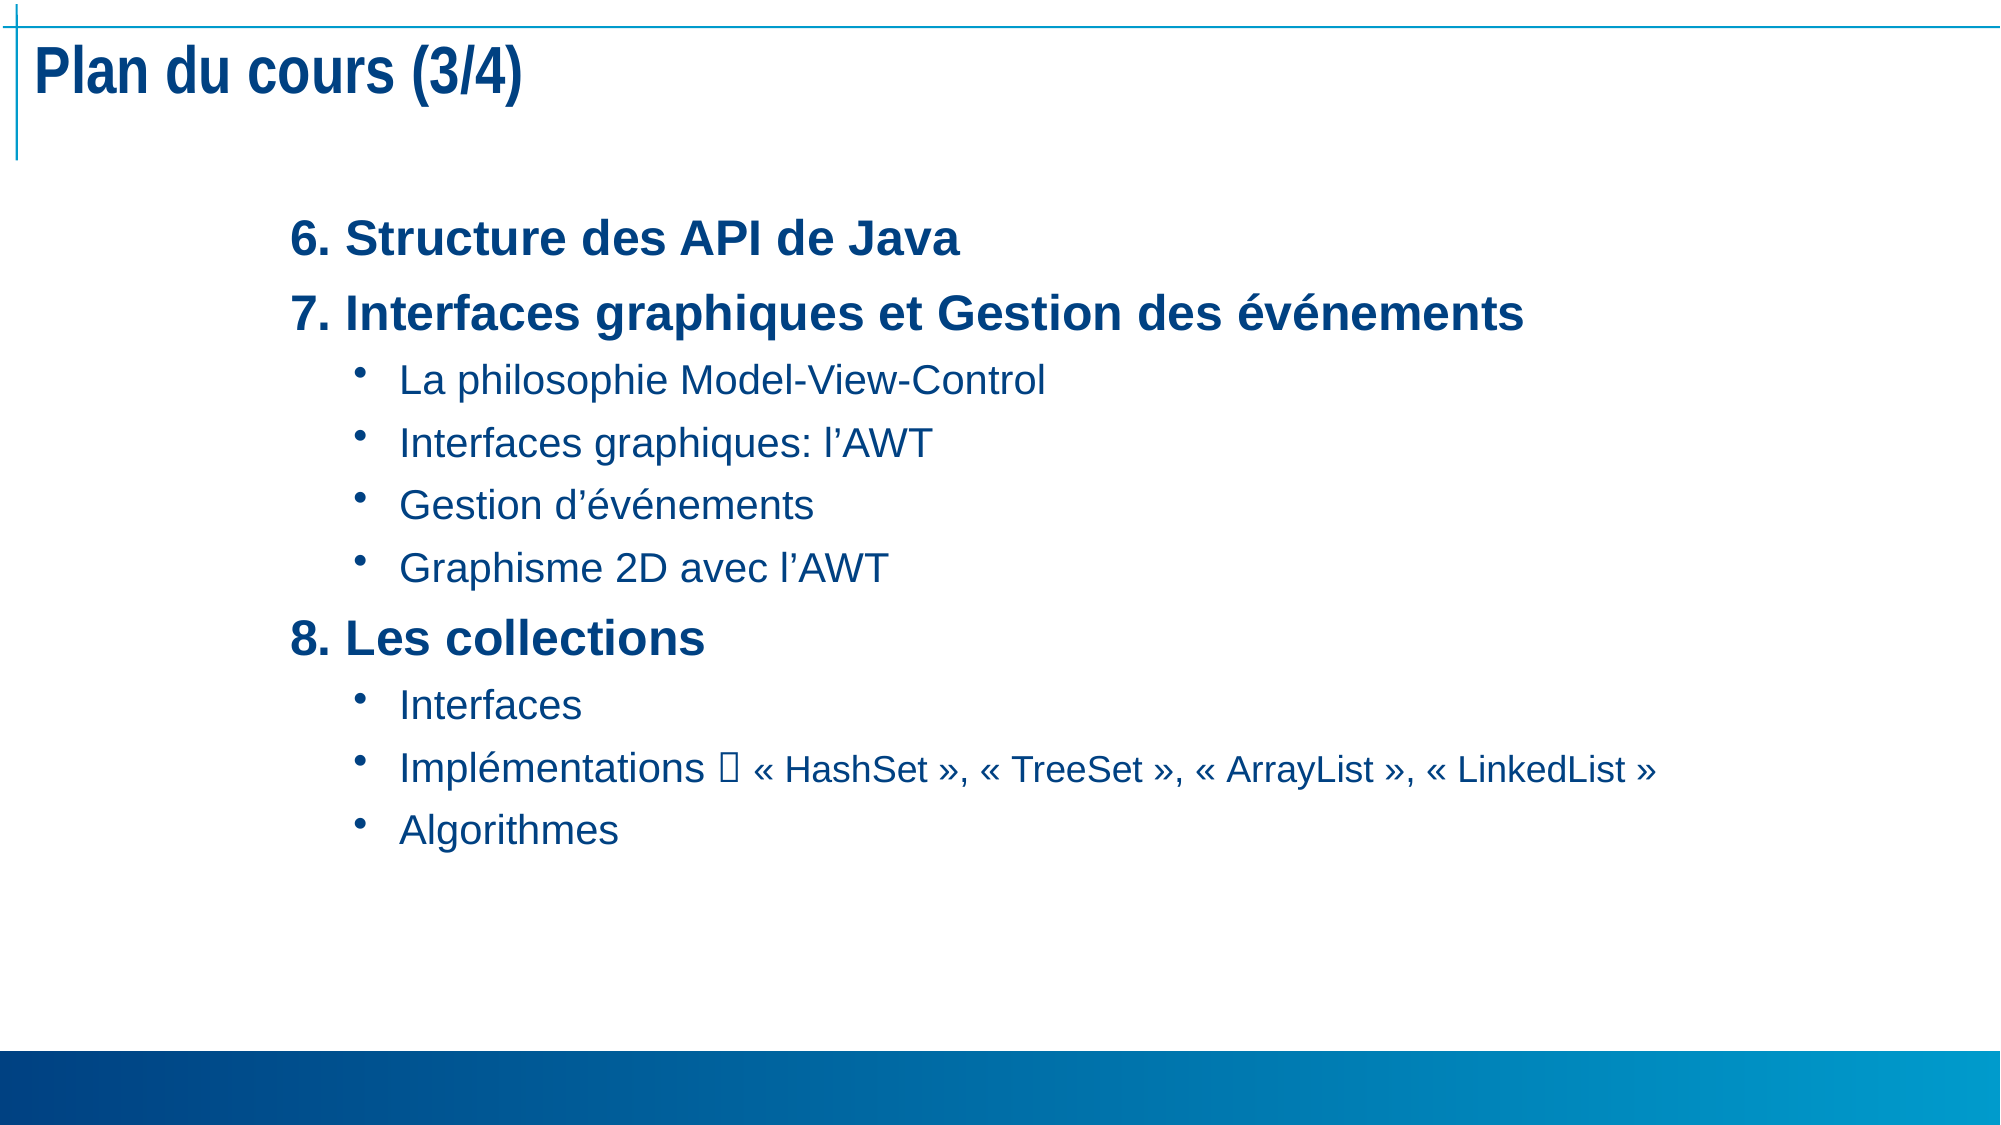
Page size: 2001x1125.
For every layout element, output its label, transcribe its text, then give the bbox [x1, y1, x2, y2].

picture [933, 1051, 943, 1125]
title Plan du cours (3/4) [19, 33, 1987, 185]
list 6. Structure des API de Java 7. Interfaces graphiques et Gestion des événements La philosophie Model-View-Control Interfaces graphiques: l’AWT Gestion d’événements Graphisme 2D avec l’AWT 8. Les collections Interfaces Implémentations  « HashSet », « TreeSet », « ArrayList », « LinkedList » Algorithmes [275, 197, 1725, 946]
